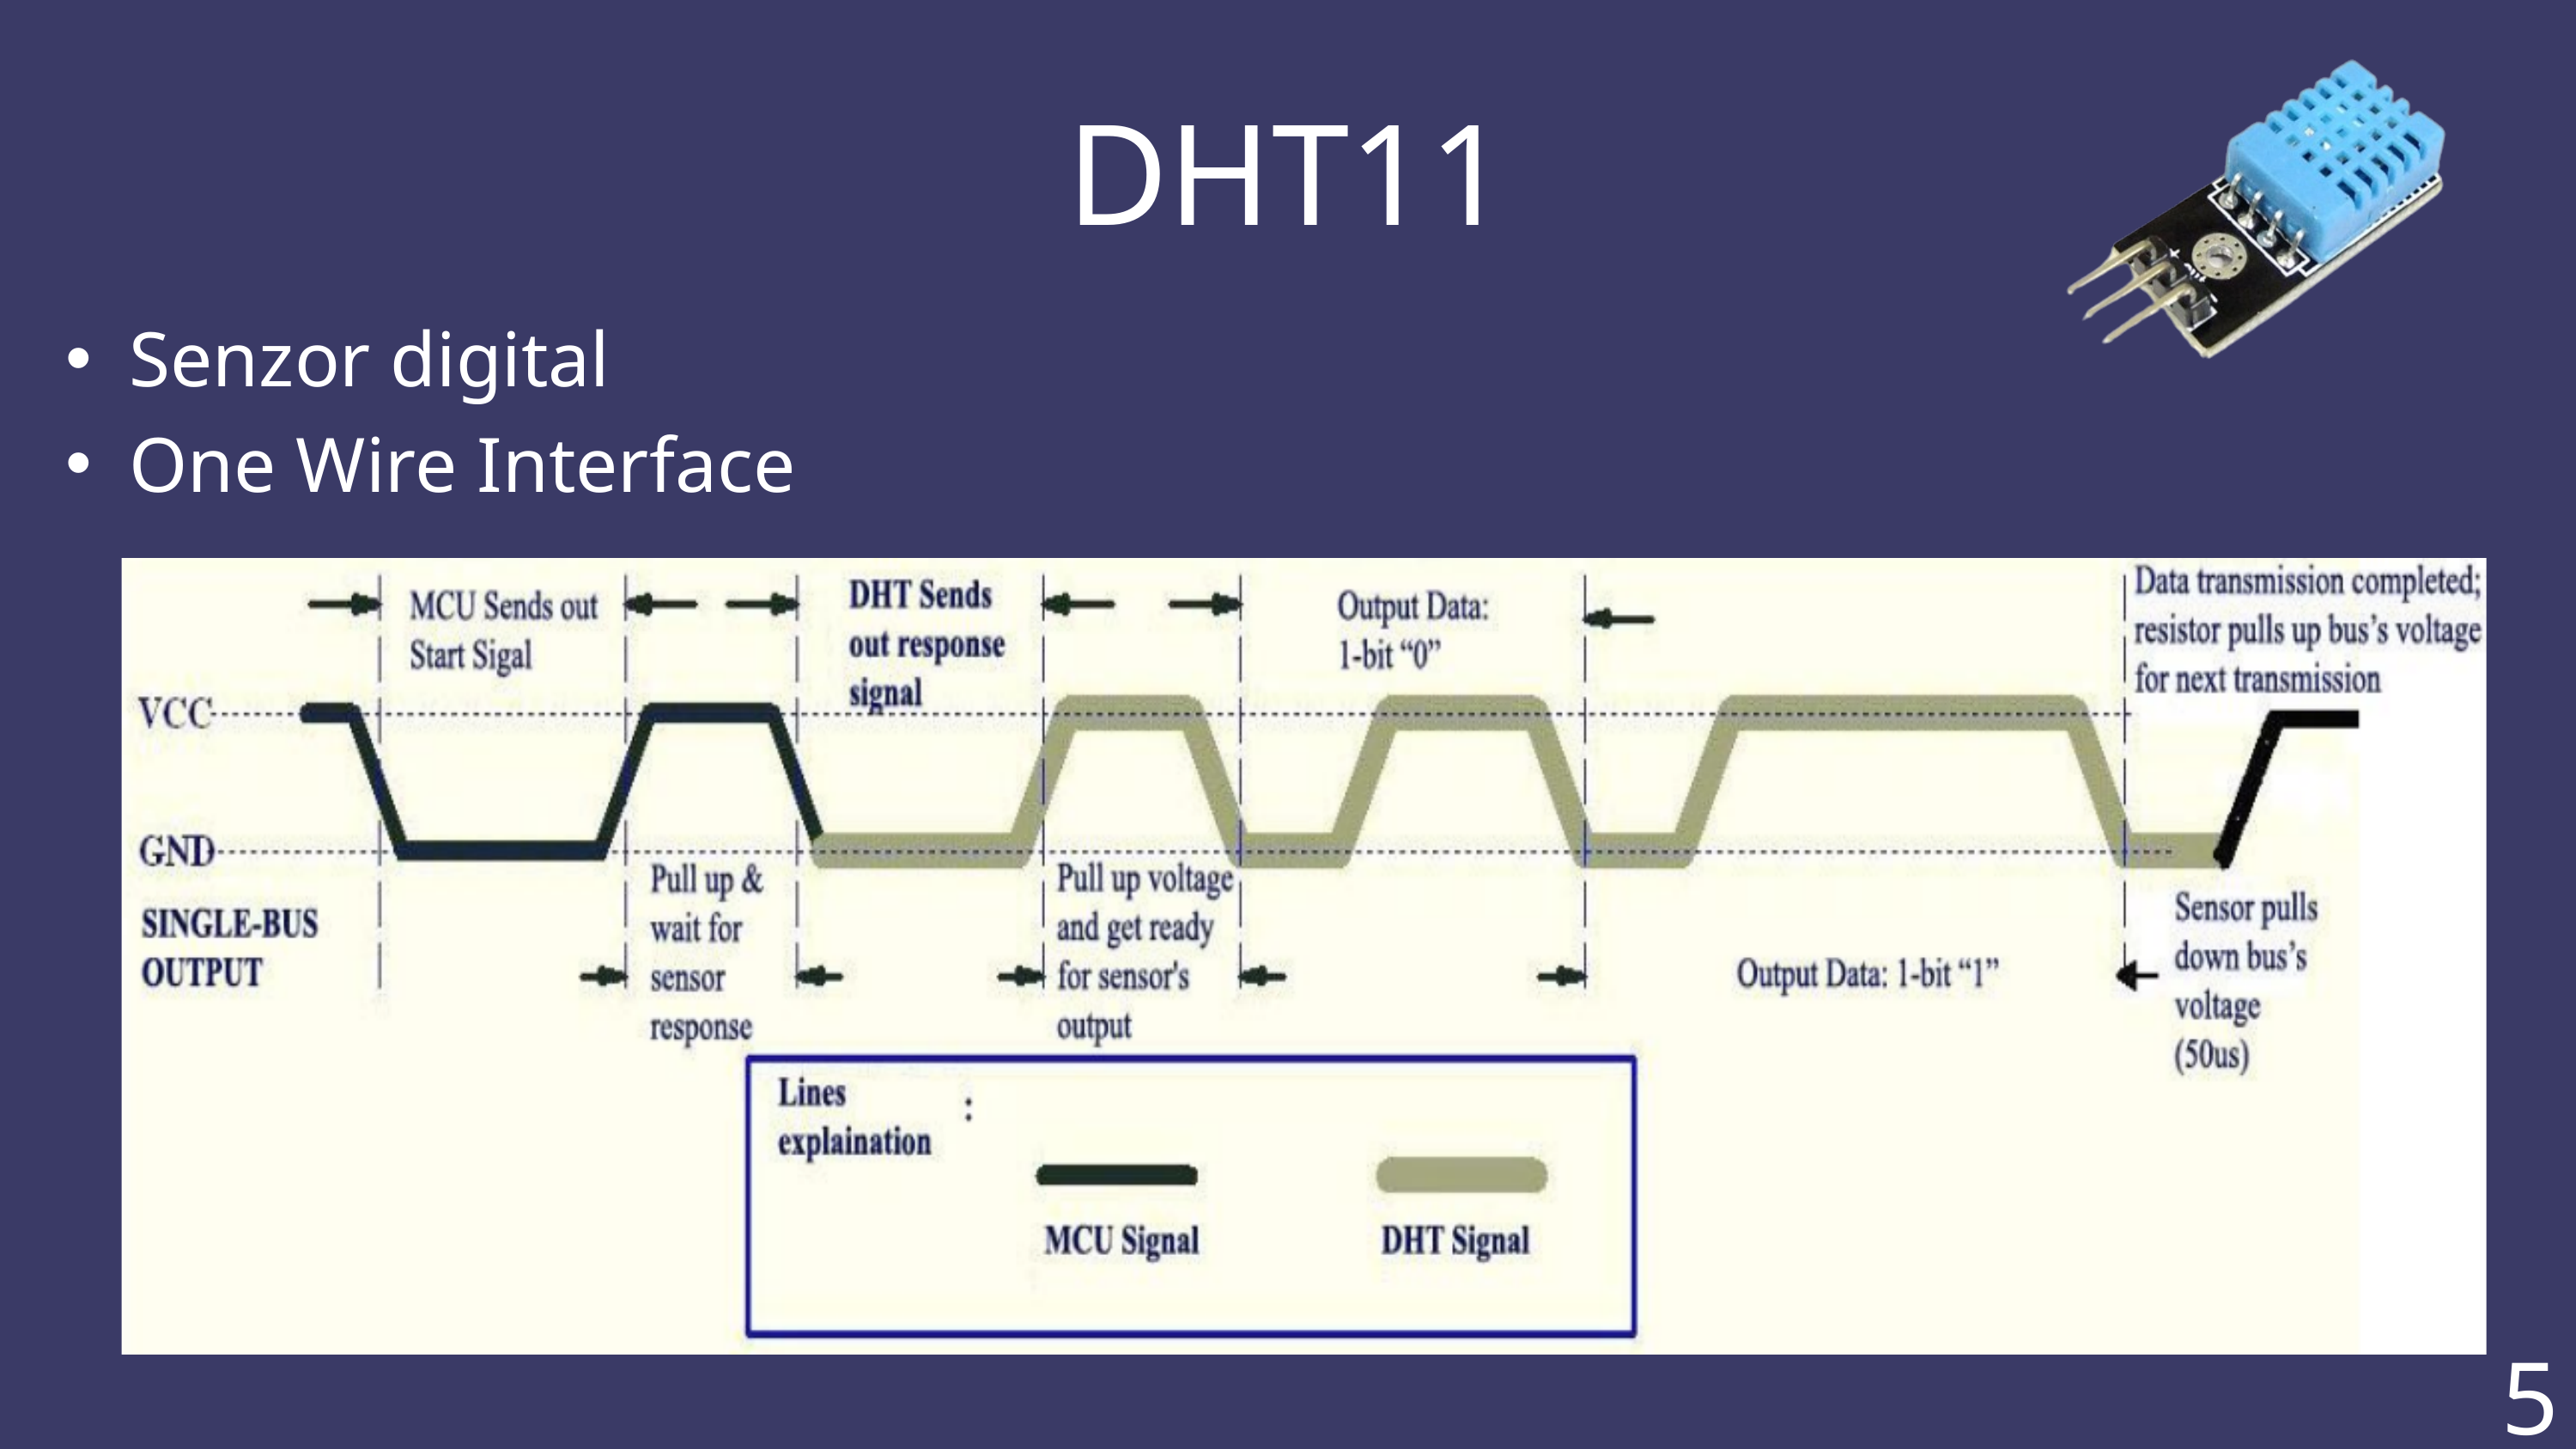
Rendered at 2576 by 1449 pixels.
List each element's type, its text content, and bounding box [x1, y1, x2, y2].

text_box [121, 558, 2487, 1355]
text_box 5 [2488, 1314, 2573, 1449]
text_box [1938, 0, 2576, 538]
text_box Senzor digital One Wire Interface [1, 296, 798, 507]
text_box DHT11 [513, 85, 1938, 253]
